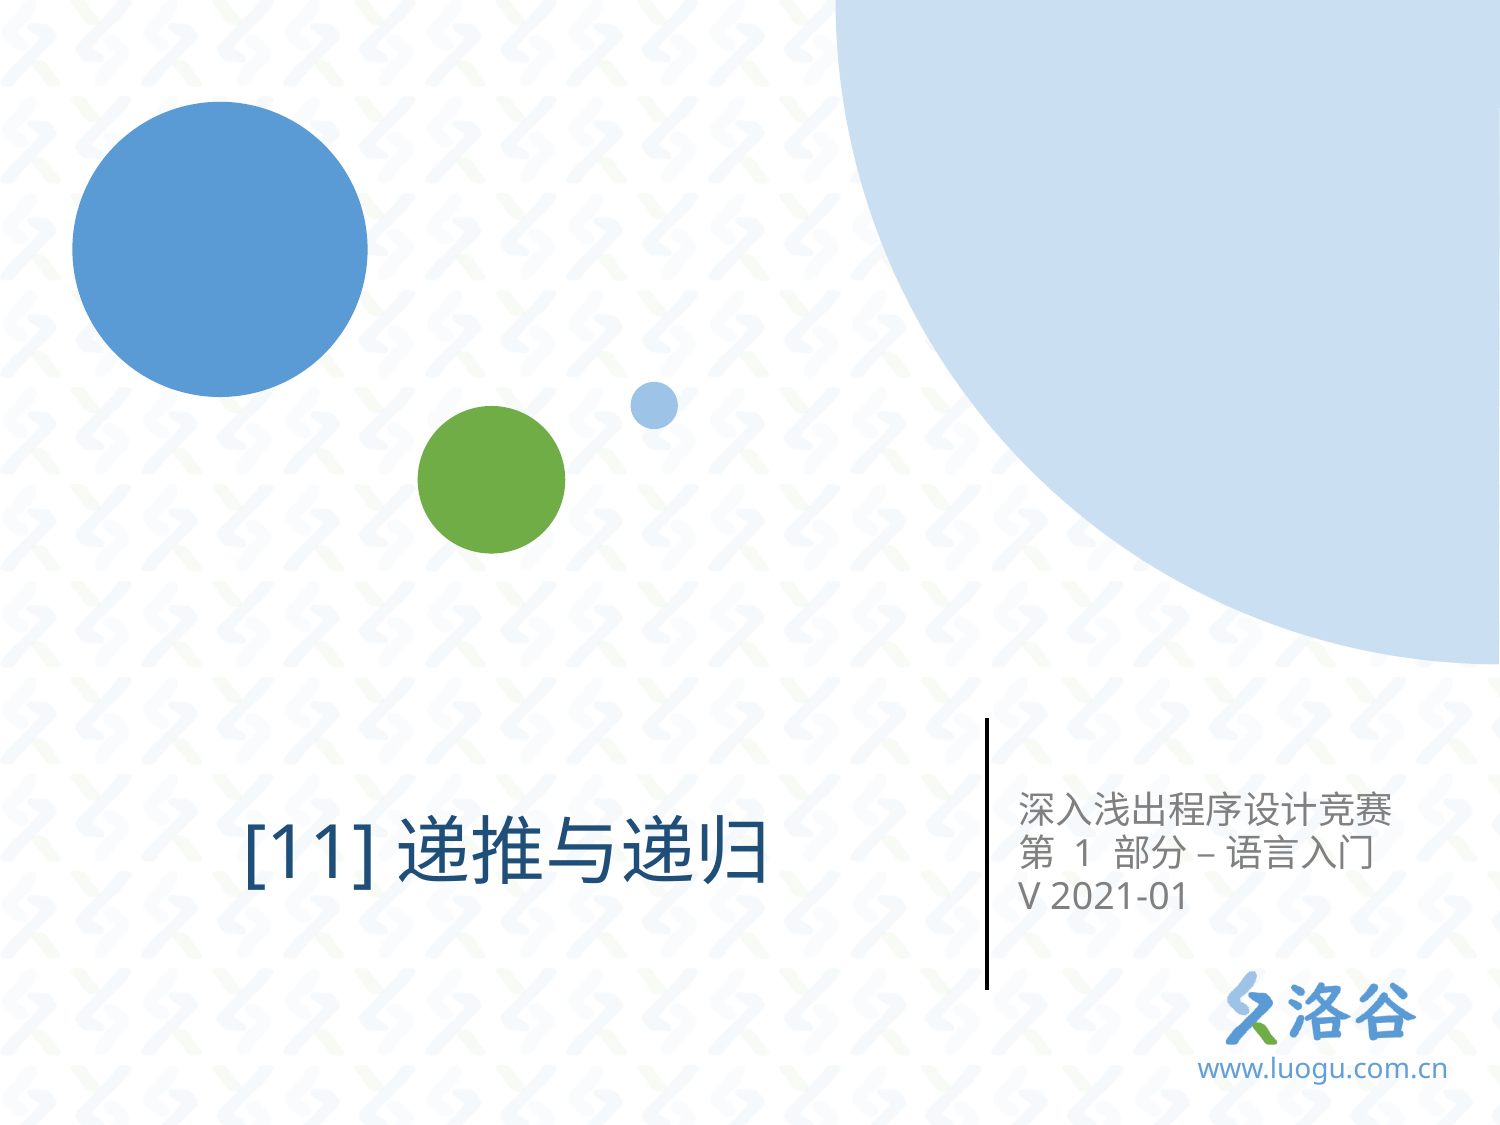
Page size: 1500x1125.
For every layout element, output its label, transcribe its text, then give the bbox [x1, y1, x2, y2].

title [11]递推与递归 [41, 718, 972, 991]
subtitle 深入浅出程序设计竞赛 第 1 部分 – 语言入门 V 2021-01 [1003, 718, 1410, 991]
picture [1225, 967, 1417, 1048]
